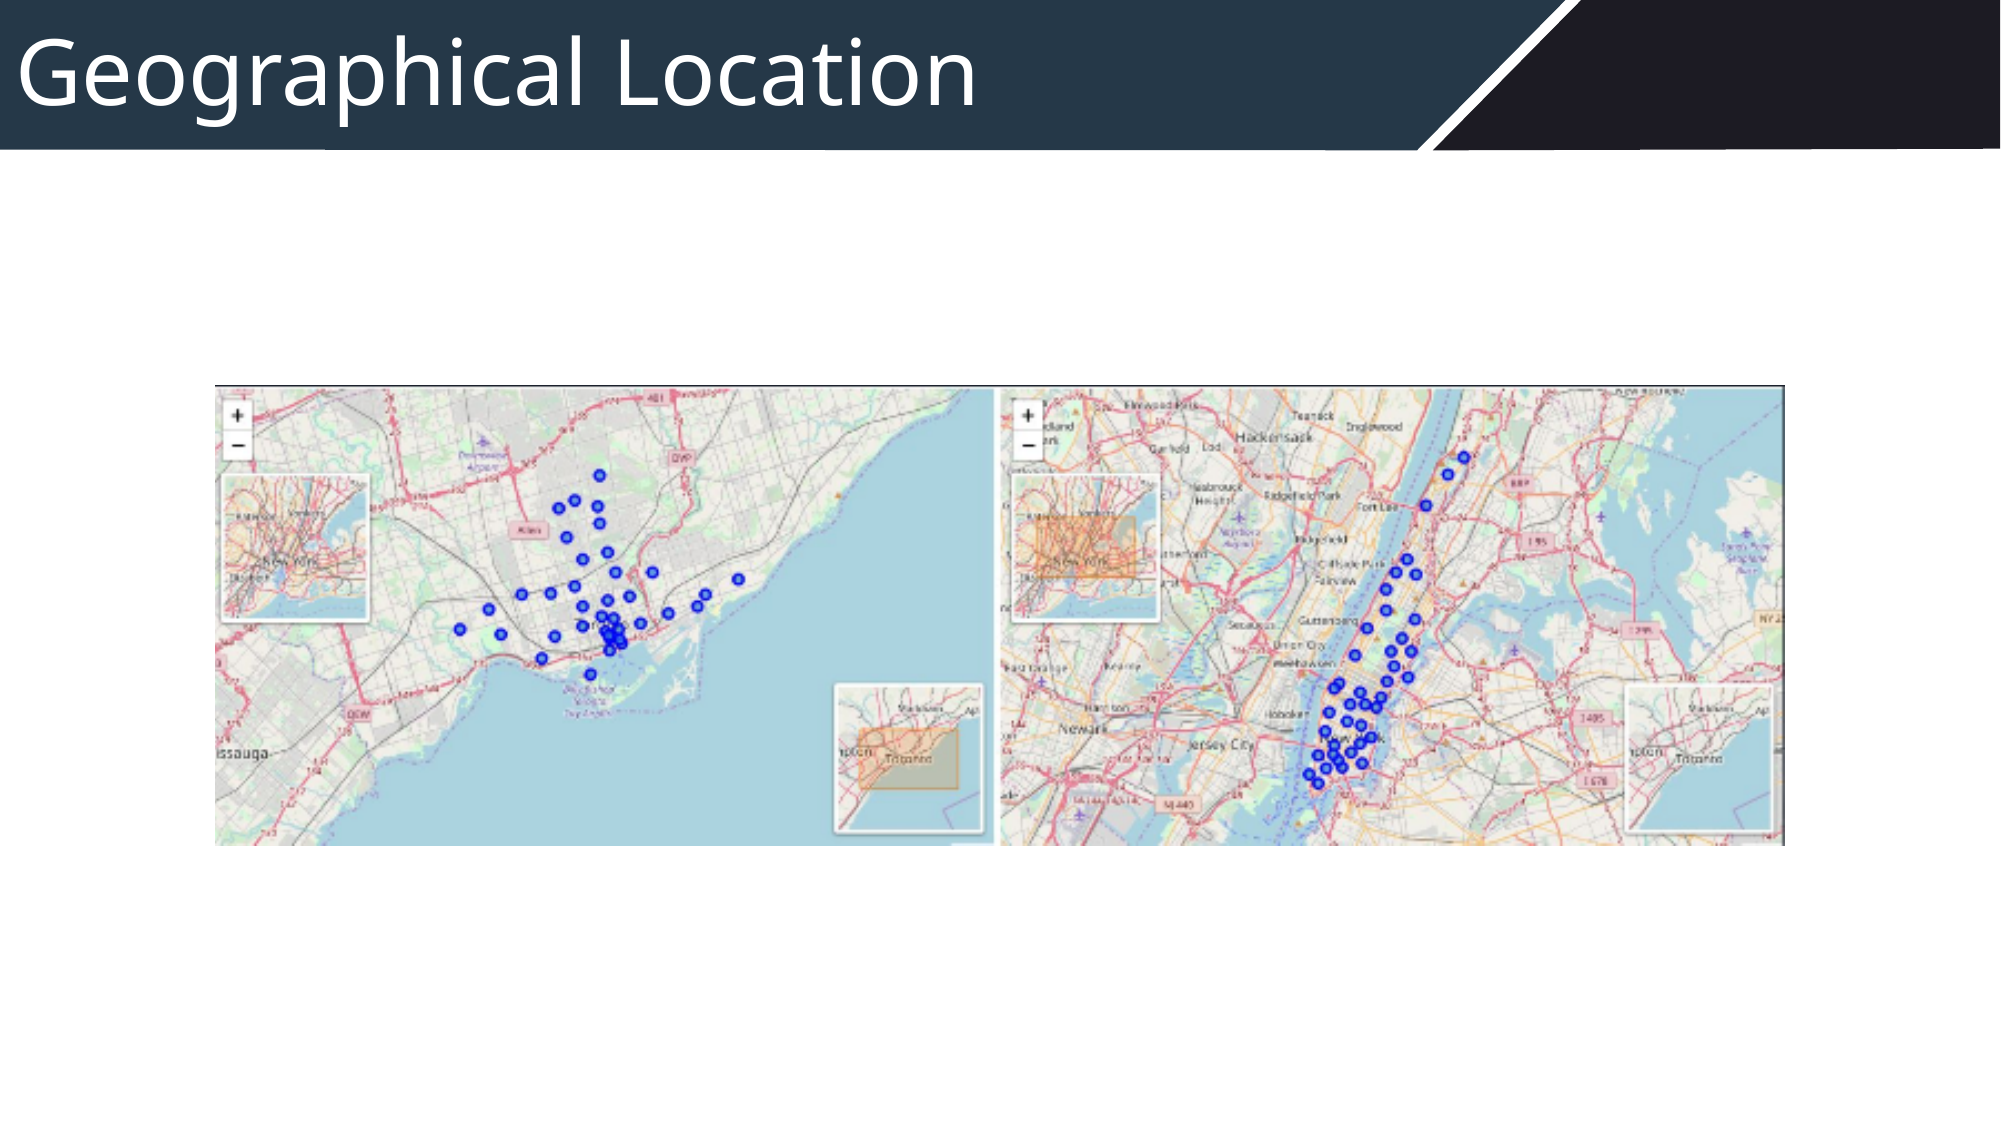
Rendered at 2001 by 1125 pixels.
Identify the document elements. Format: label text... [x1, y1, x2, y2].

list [215, 385, 1785, 846]
title Geographical Location [0, 1, 1487, 151]
